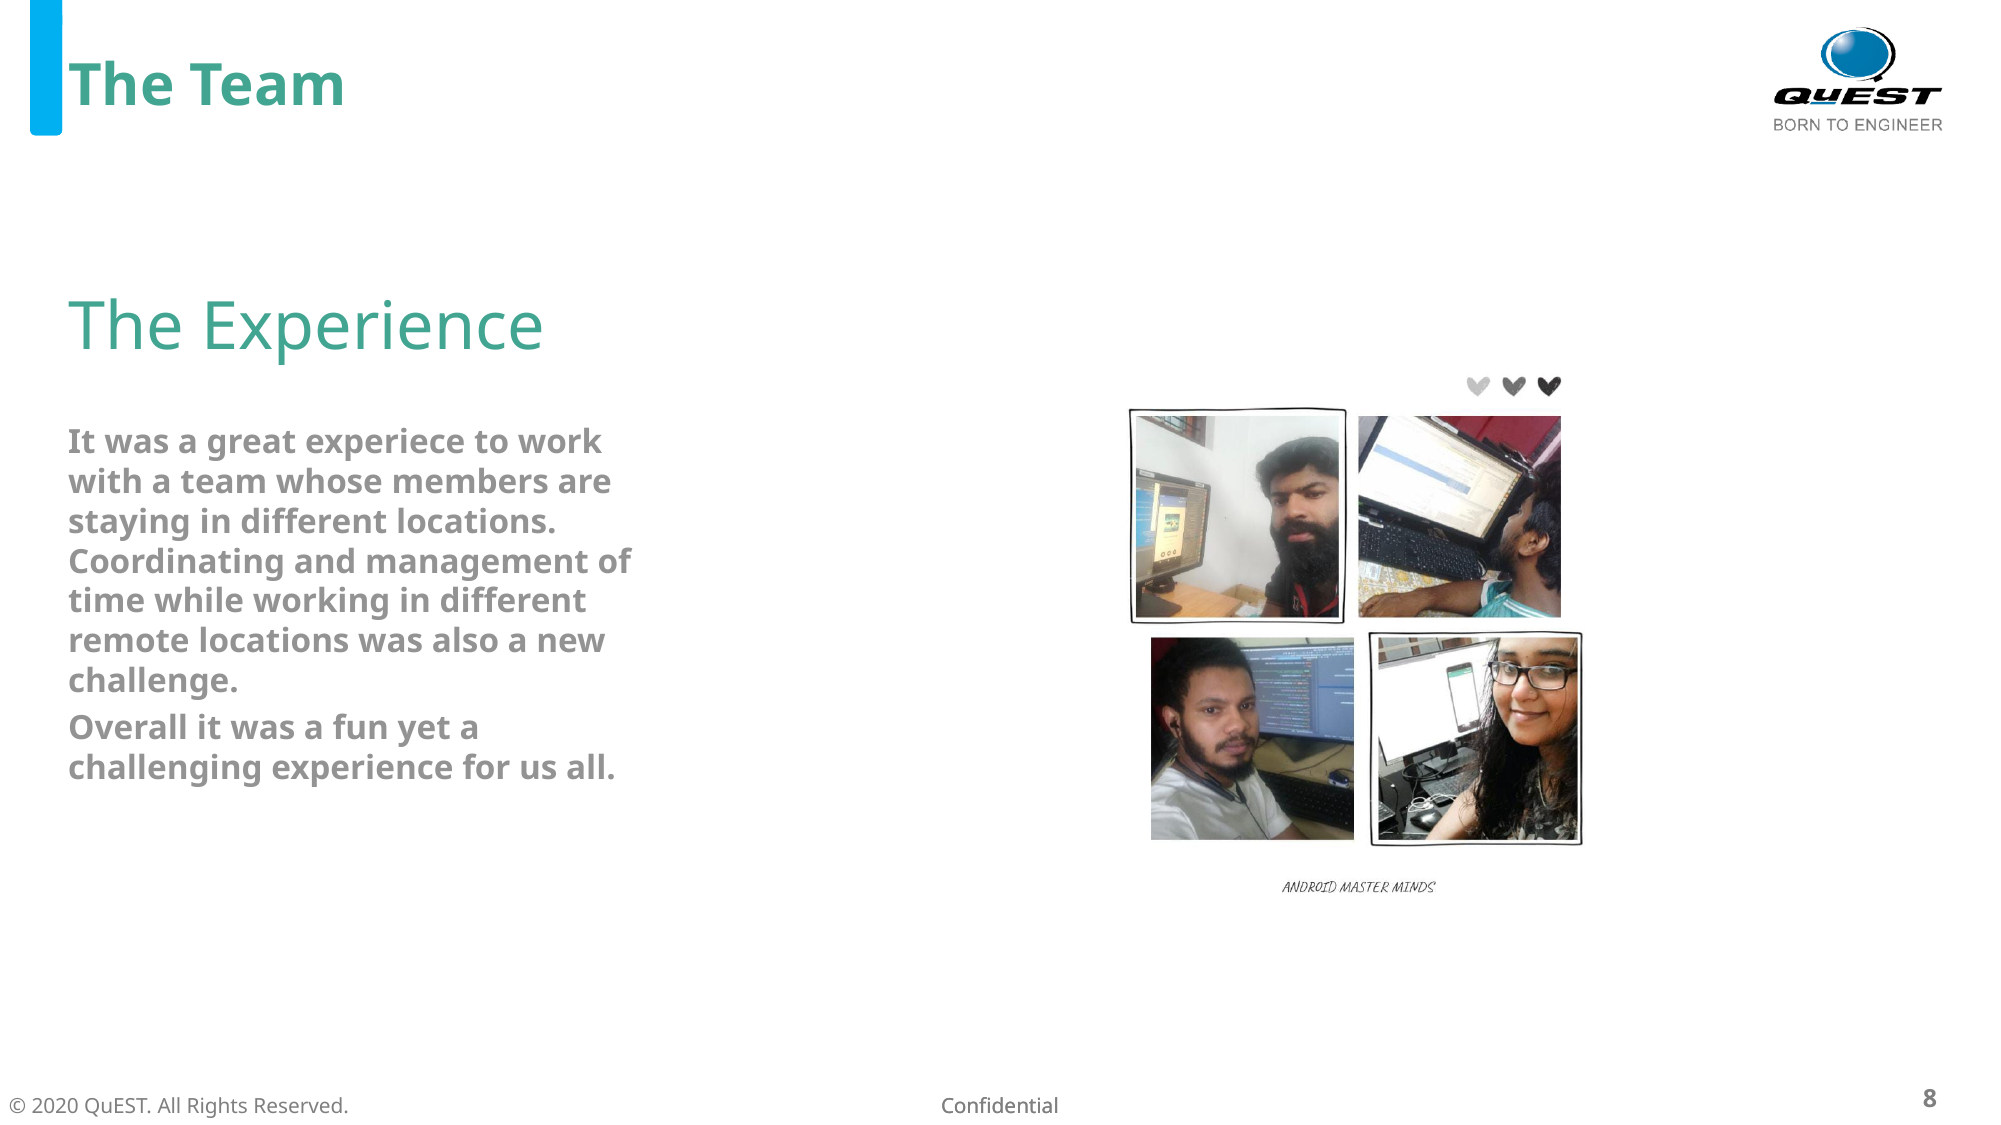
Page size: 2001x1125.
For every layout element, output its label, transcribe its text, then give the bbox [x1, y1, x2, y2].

picture [1120, 238, 1593, 1038]
title The Experience [53, 174, 699, 371]
picture [1757, 10, 1959, 147]
list The Team [53, 28, 1695, 137]
list It was a great experiece to work with a team whose members are staying in different locations. Coordinating and management of time while working in different remote locations was also a new challenge. Overall it was a fun yet a challenging experience for us all. [53, 412, 699, 1038]
